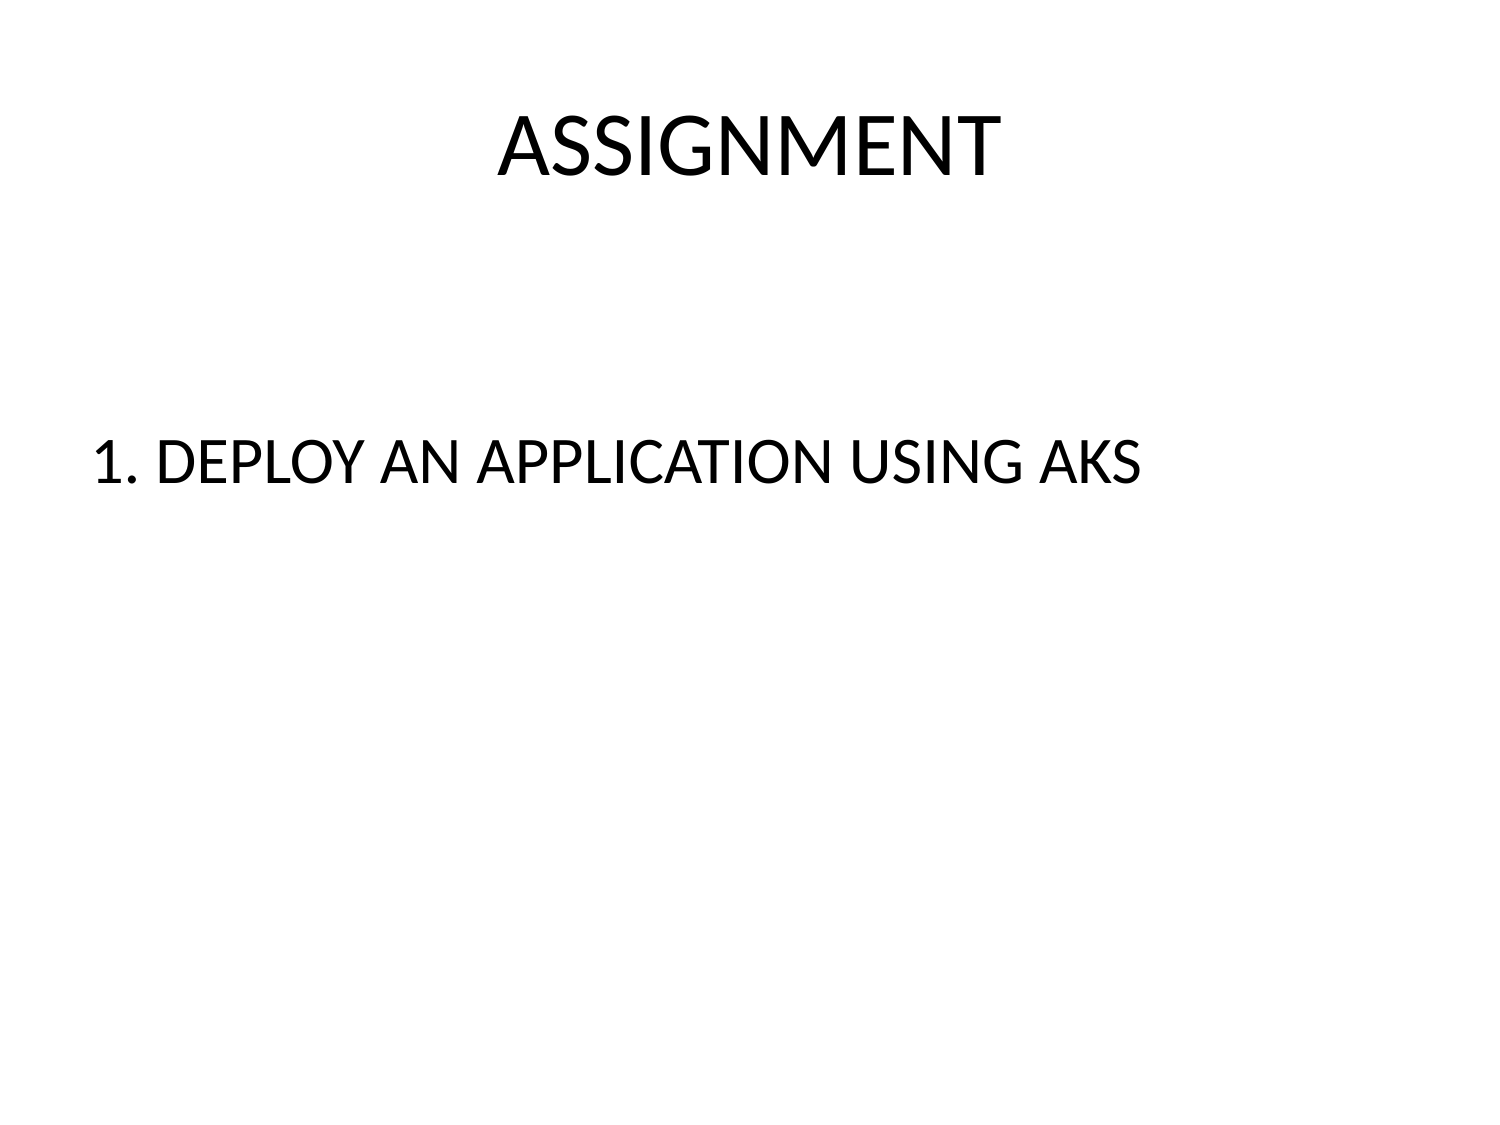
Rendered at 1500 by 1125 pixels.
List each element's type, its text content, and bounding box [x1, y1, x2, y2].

title ASSIGNMENT [75, 45, 1425, 233]
list 1. DEPLOY AN APPLICATION USING AKS [75, 408, 1425, 669]
